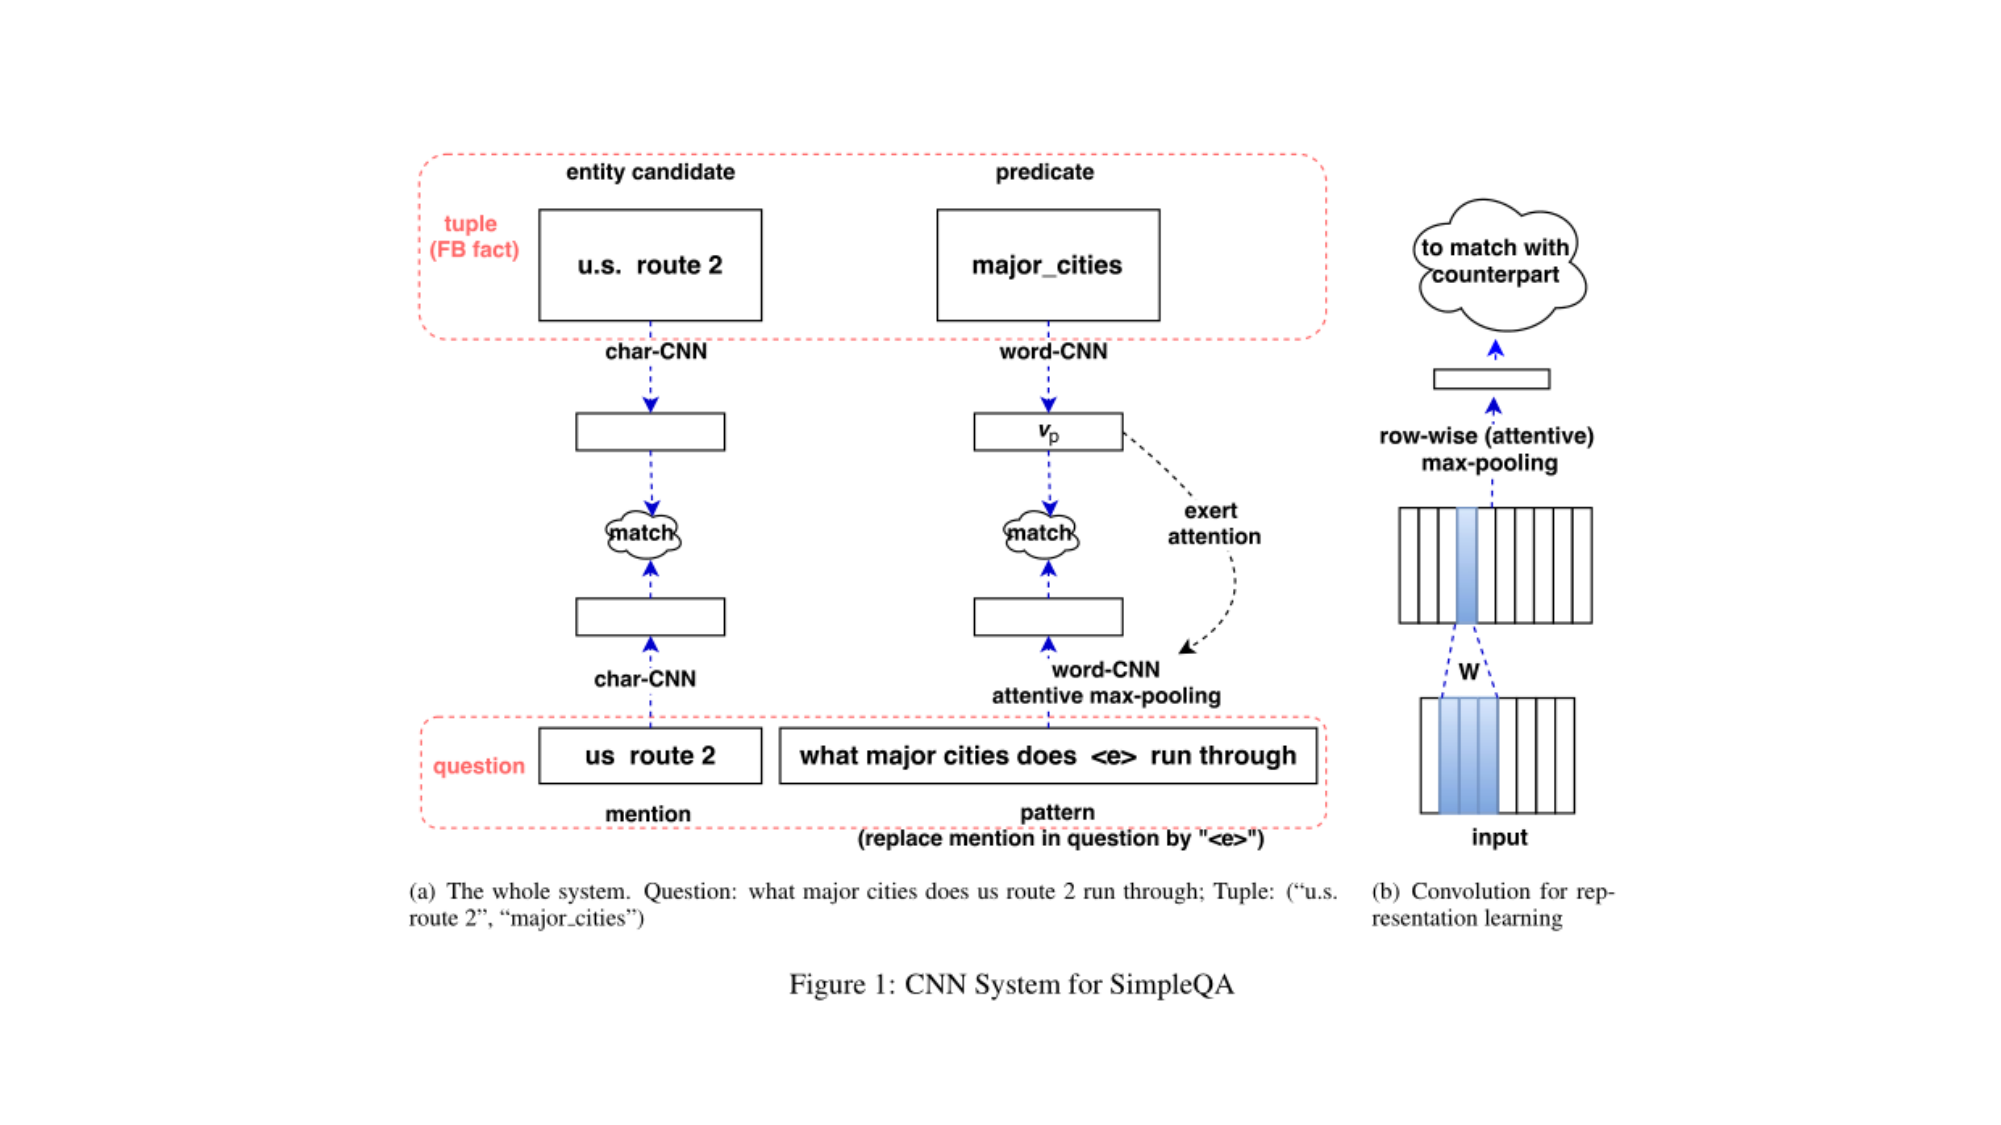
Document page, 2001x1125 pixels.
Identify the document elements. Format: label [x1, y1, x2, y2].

picture [345, 133, 1682, 1012]
